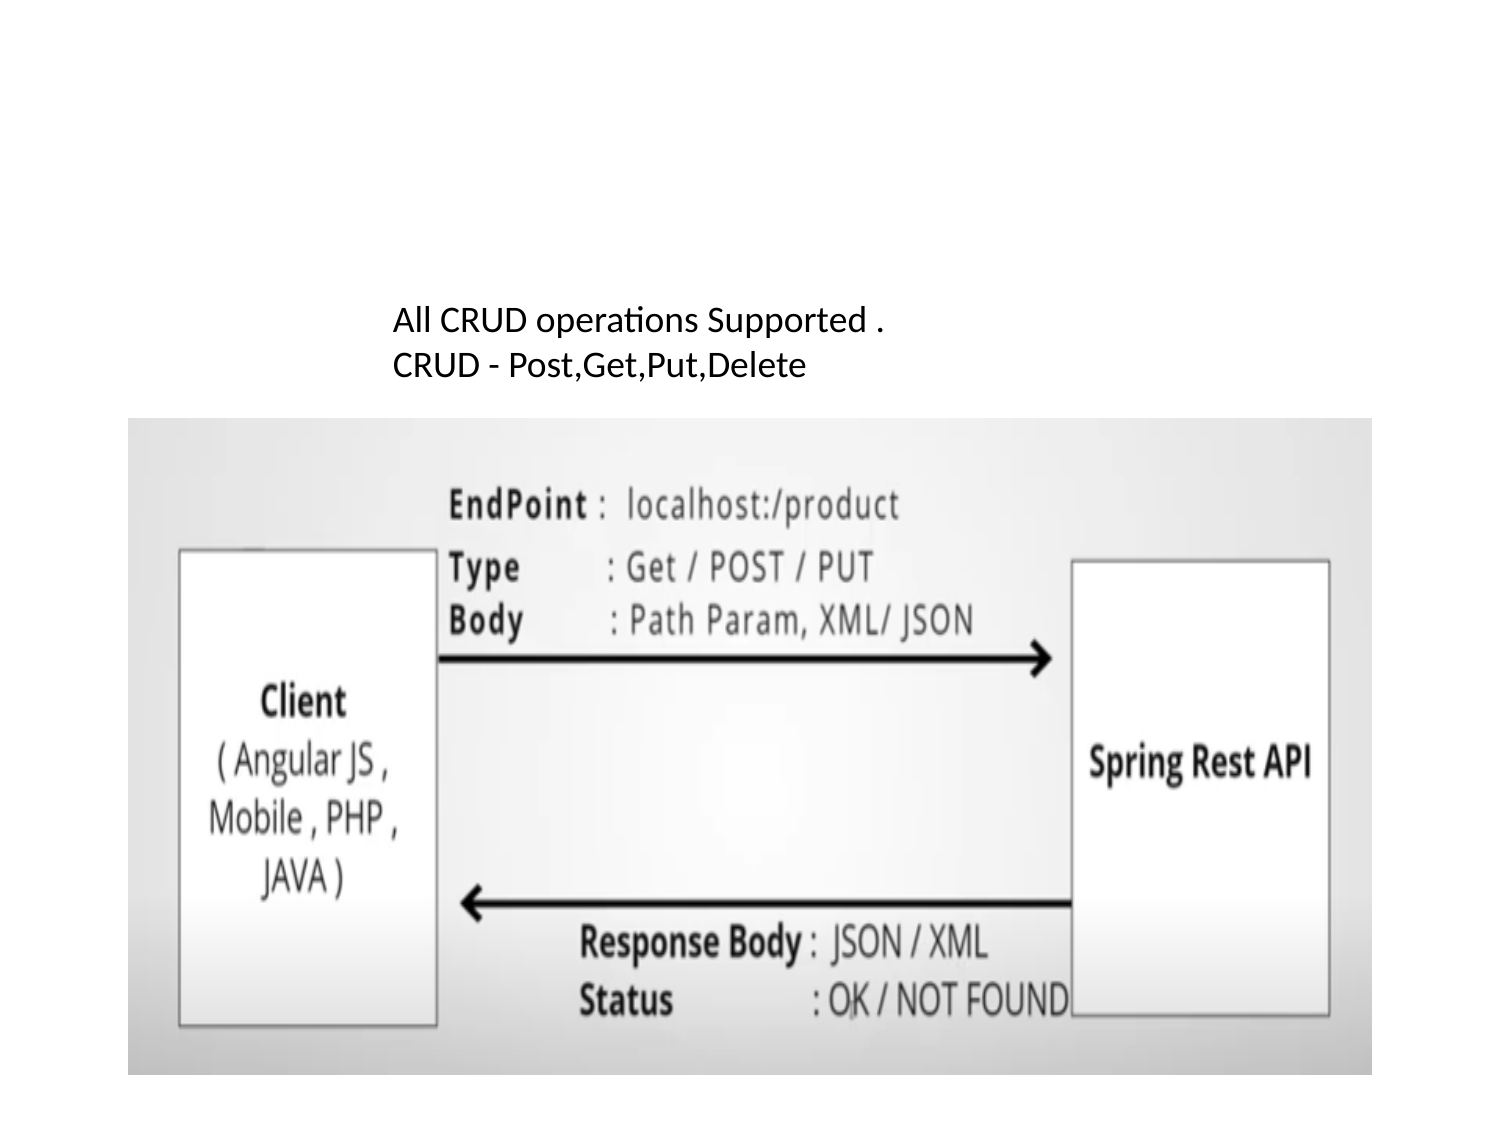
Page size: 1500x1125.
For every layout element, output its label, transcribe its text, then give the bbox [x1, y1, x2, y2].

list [128, 418, 1372, 1076]
text_box All CRUD operations Supported . CRUD - Post,Get,Put,Delete [378, 287, 910, 393]
